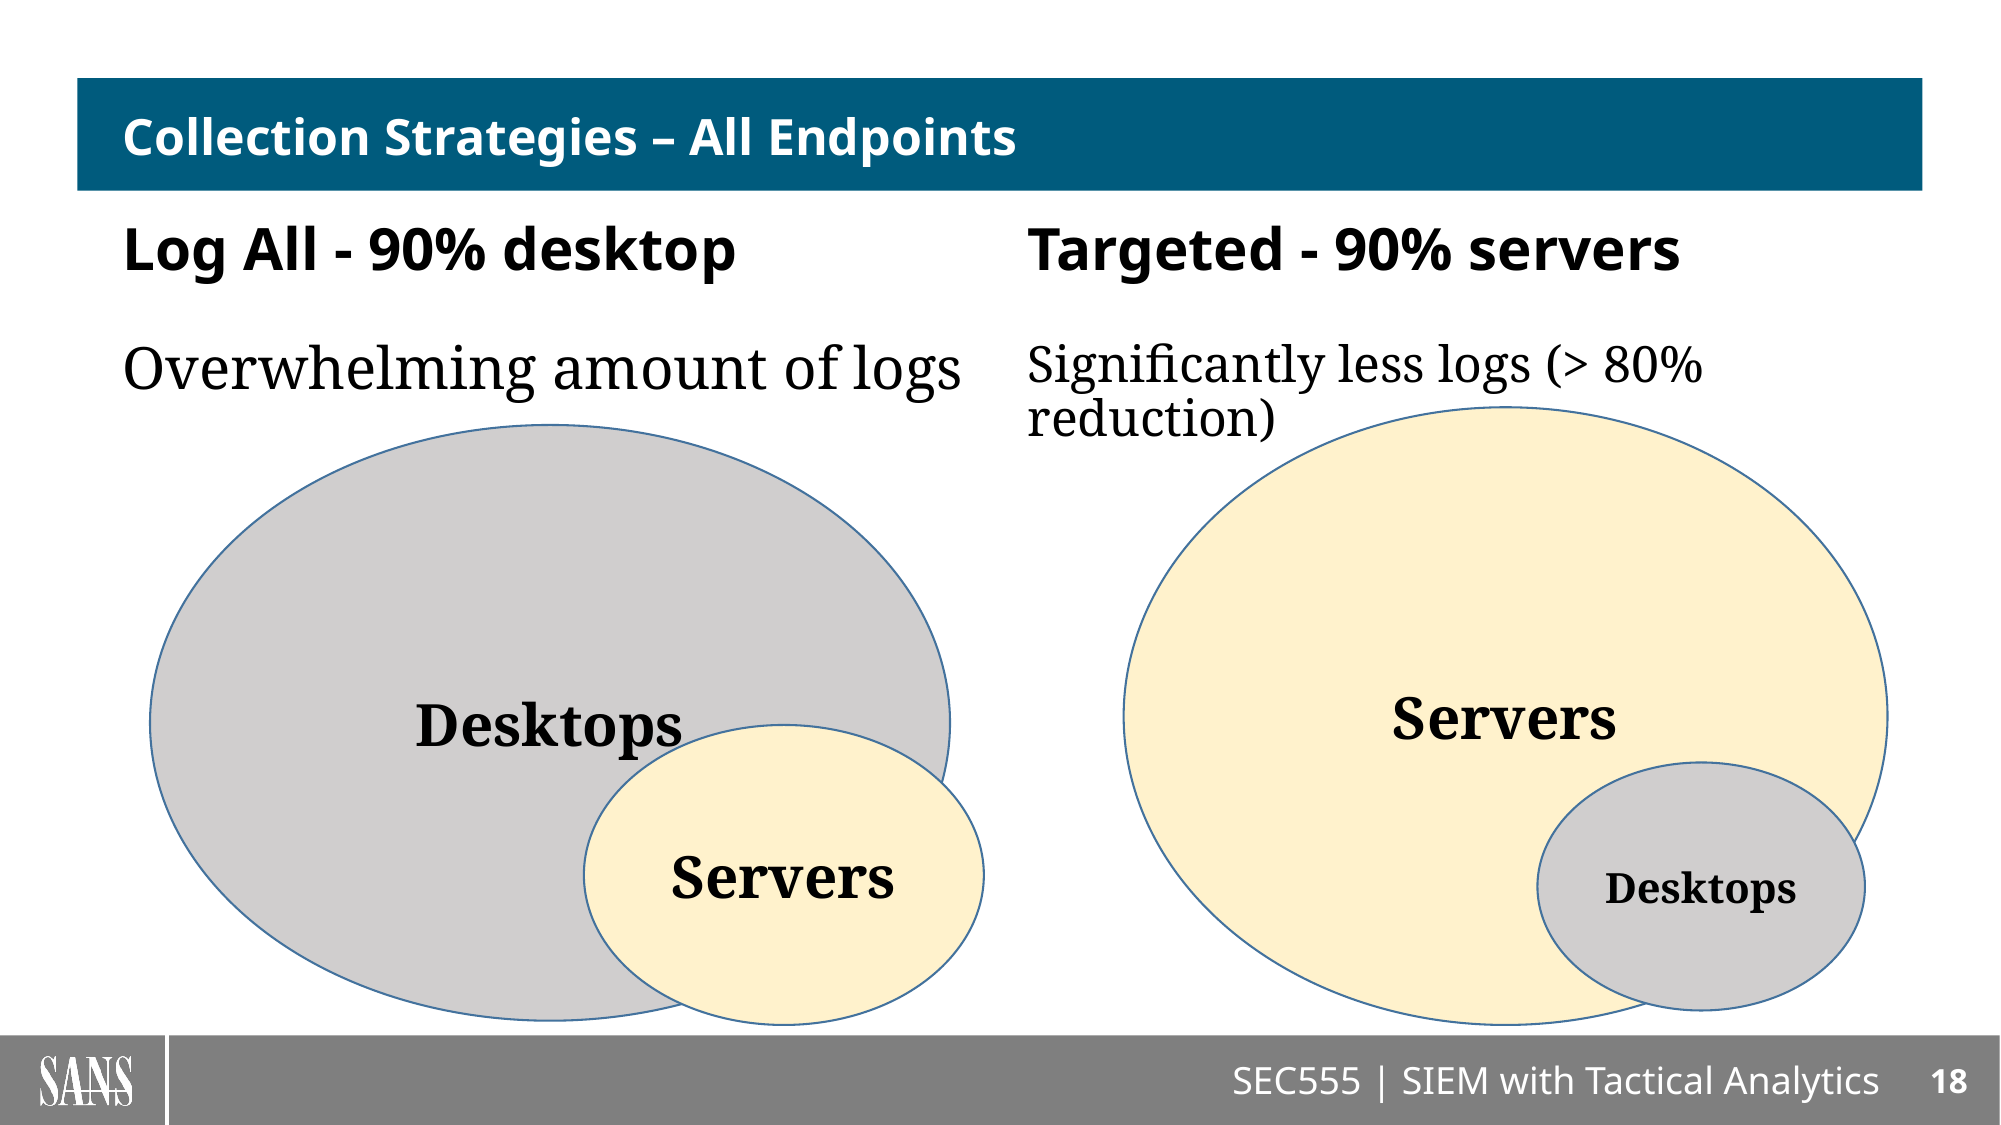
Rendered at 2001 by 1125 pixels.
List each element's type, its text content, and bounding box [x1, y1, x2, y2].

text_box Desktops [148, 423, 952, 1022]
list Log All - 90% desktop [107, 212, 984, 310]
list Overwhelming amount of logs [107, 331, 984, 1016]
text_box Desktops [1536, 761, 1866, 1012]
text_box Servers [1122, 406, 1889, 1026]
text_box Servers [582, 723, 985, 1026]
title Collection Strategies – All Endpoints [107, 78, 1893, 191]
list Significantly less logs (> 80% reduction) [1012, 331, 1893, 1016]
list Targeted - 90% servers [1012, 212, 1893, 310]
